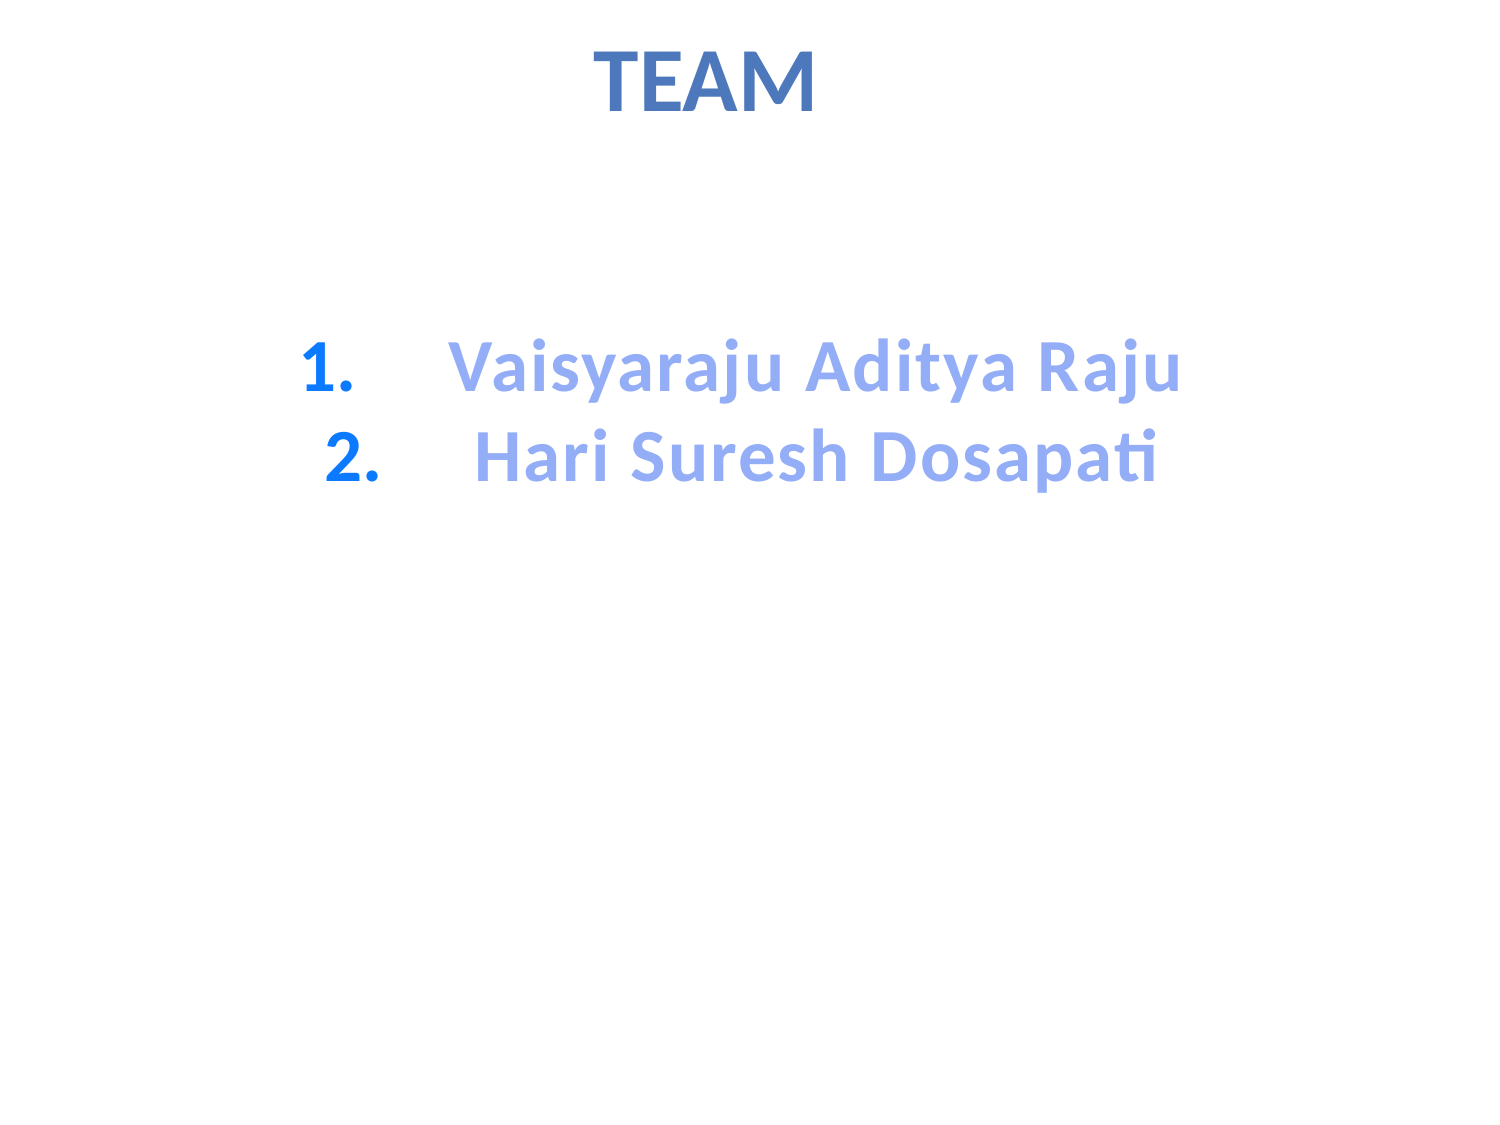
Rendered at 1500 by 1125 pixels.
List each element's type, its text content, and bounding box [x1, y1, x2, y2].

text_box Vaisyaraju Aditya Raju Hari Suresh Dosapati [283, 218, 1200, 504]
text_box Team [299, 12, 1113, 218]
